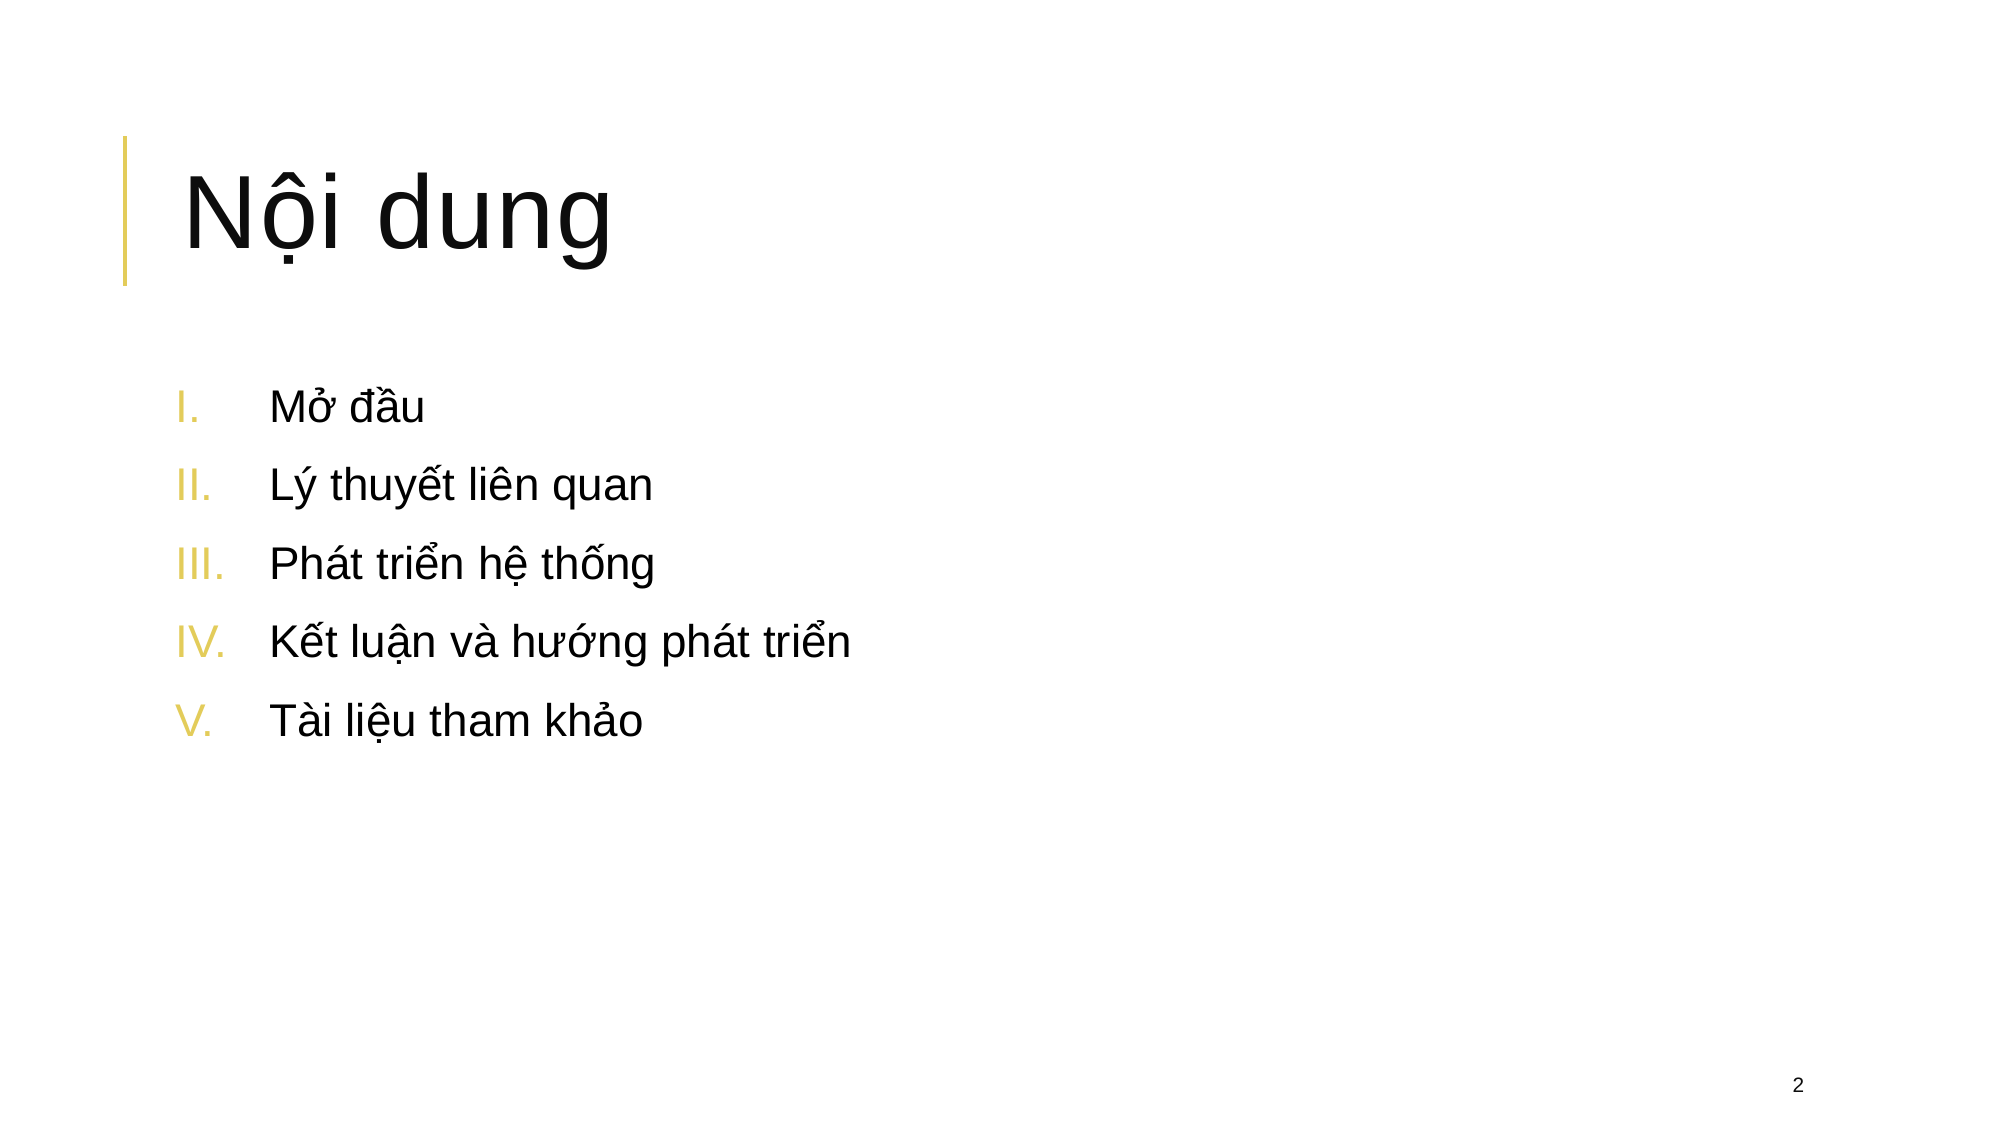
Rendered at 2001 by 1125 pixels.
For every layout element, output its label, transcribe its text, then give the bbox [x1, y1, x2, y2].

title Nội dung [168, 96, 1763, 342]
list Mở đầu Lý thuyết liên quan Phát triển hệ thống Kết luận và hướng phát triển Tài liệu tham khảo [168, 375, 1763, 1035]
slide_number 2 [1777, 1061, 1938, 1107]
